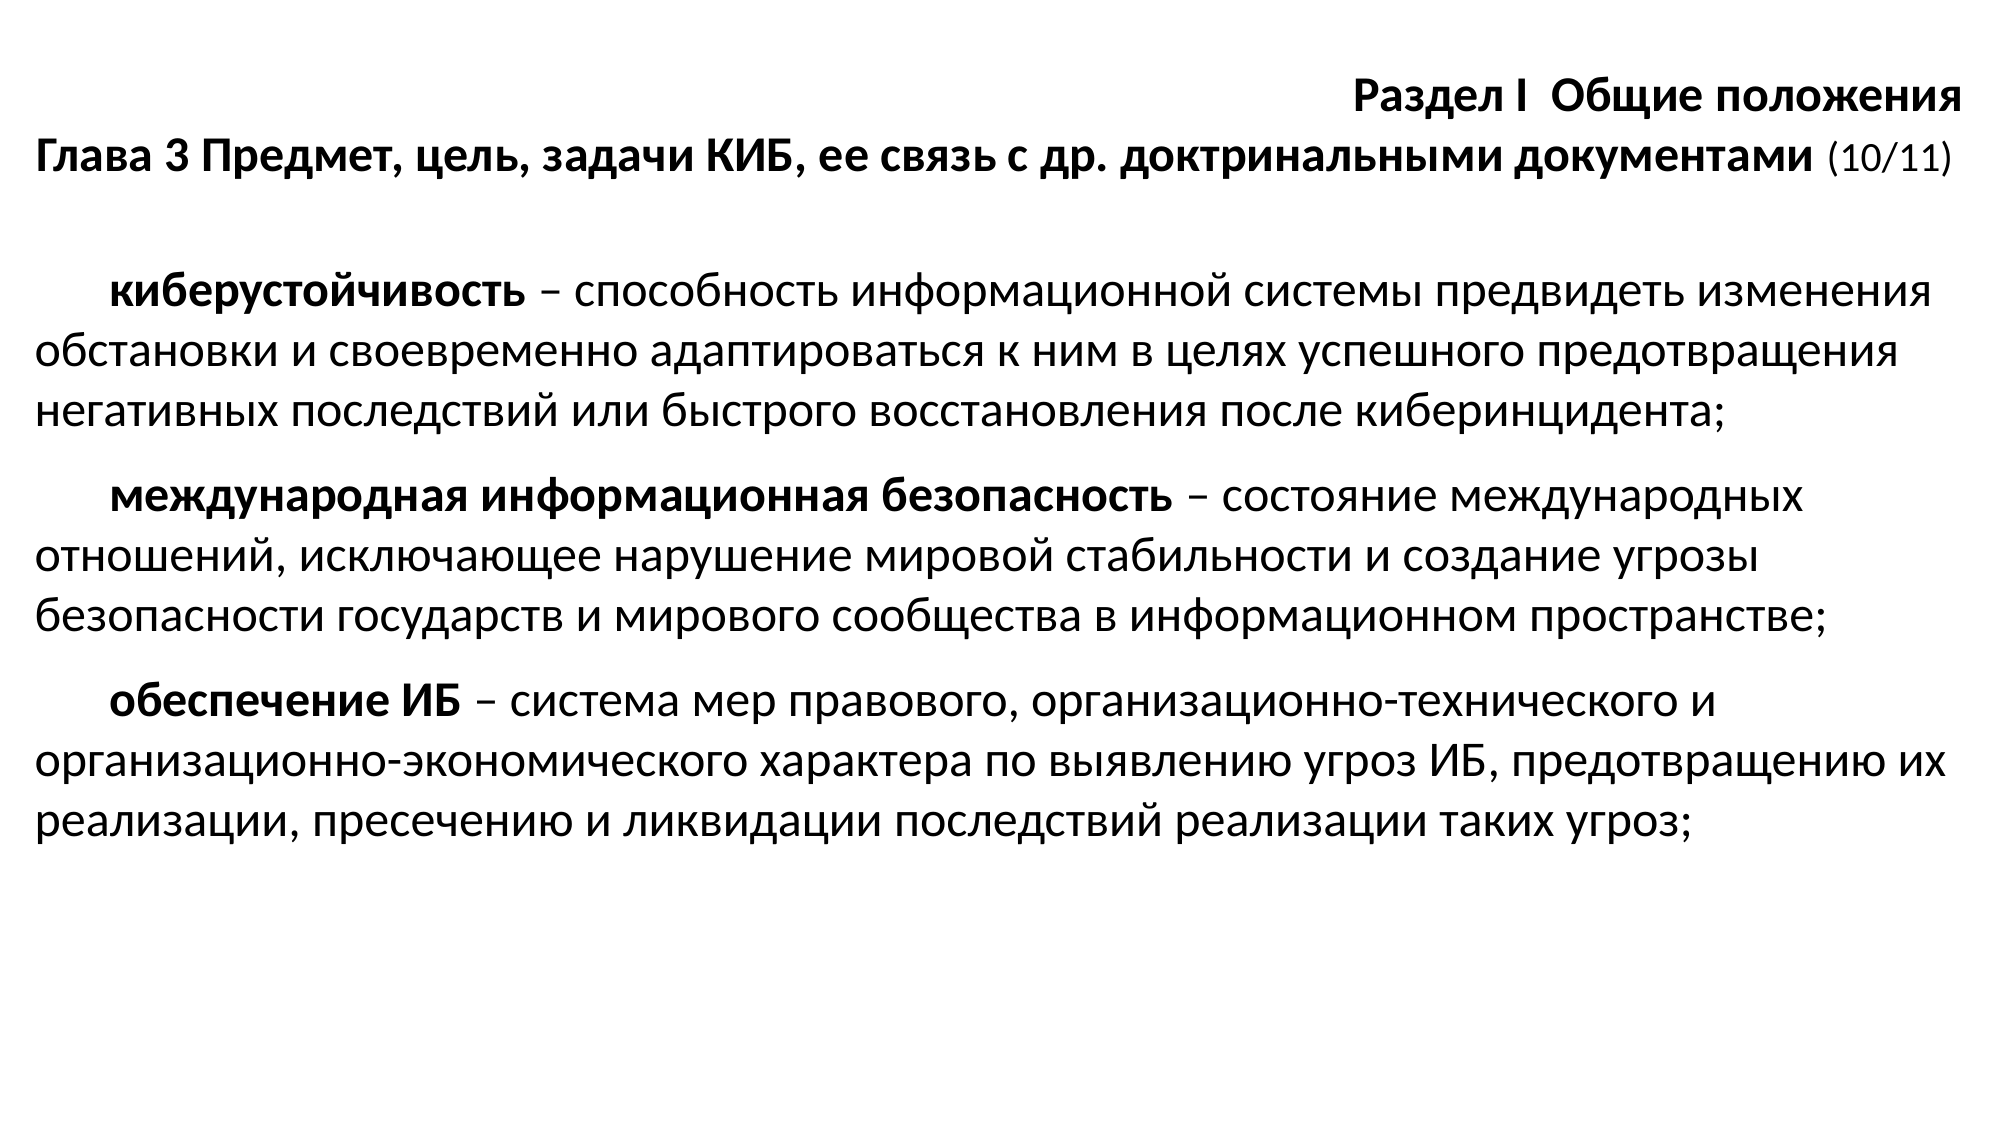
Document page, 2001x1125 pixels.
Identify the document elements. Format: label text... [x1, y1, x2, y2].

text_box Раздел I Общие положения Глава 3 Предмет, цель, задачи КИБ, ее связь с др. доктринальными документами (10/11) киберустойчивость – способность информационной системы предвидеть изменения обстановки и своевременно адаптироваться к ним в целях успешного предотвращения негативных последствий или быстрого восстановления после киберинцидента; международная информационная безопасность – состояние международных отношений, исключающее нарушение мировой стабильности и создание угрозы безопасности государств и мирового сообщества в информационном пространстве; обеспечение ИБ – система мер правового, организационно-технического и организационно-экономического характера по выявлению угроз ИБ, предотвращению их реализации, пресечению и ликвидации последствий реализации таких угроз; [19, 54, 1979, 854]
